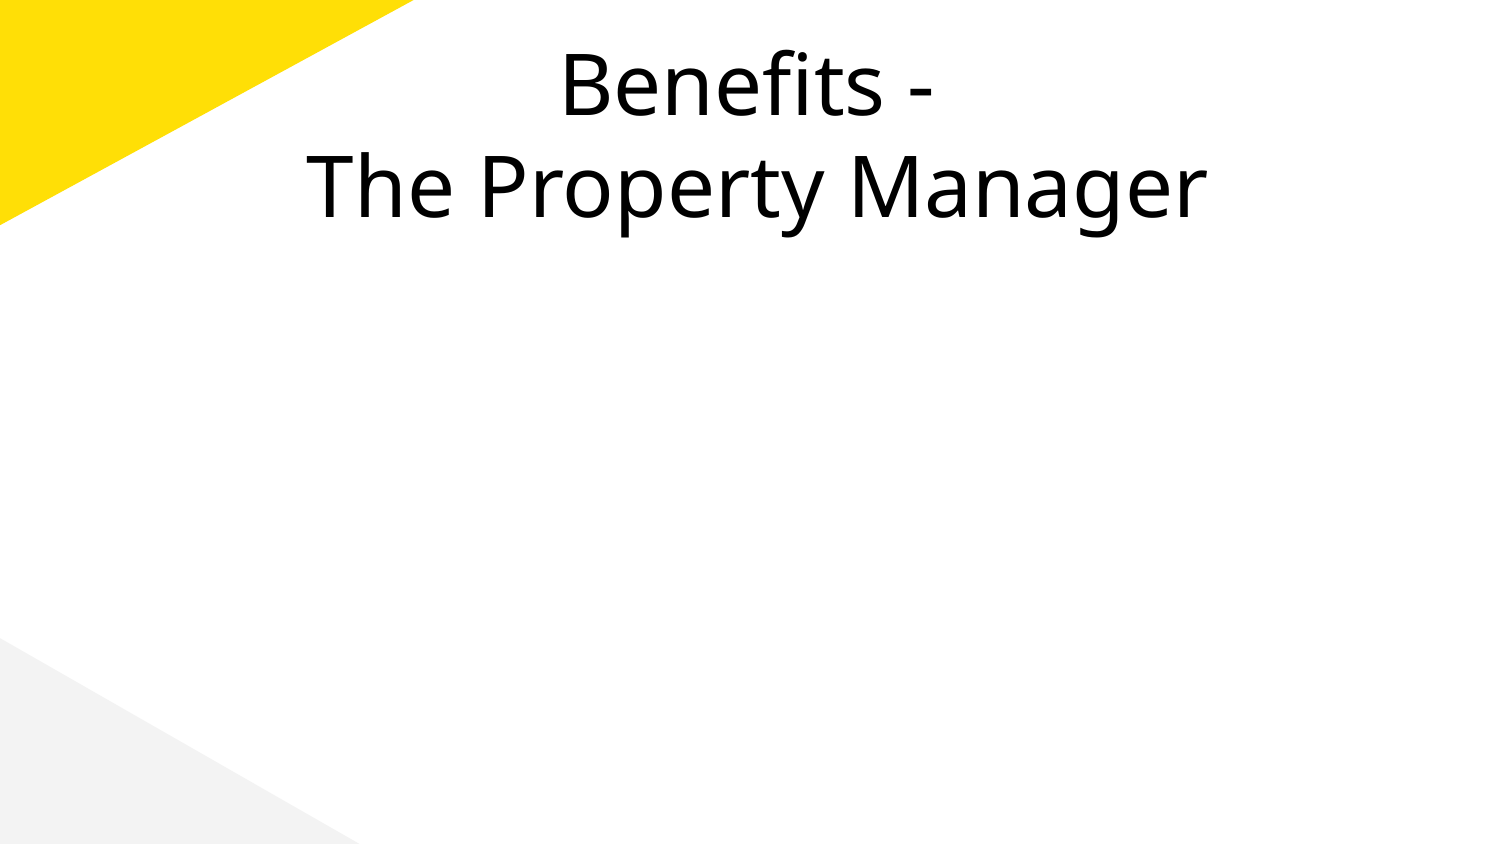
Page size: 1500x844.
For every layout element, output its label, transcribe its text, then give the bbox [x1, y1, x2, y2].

text_box [0, 0, 413, 225]
title Benefits - The Property Manager [93, 15, 1423, 242]
